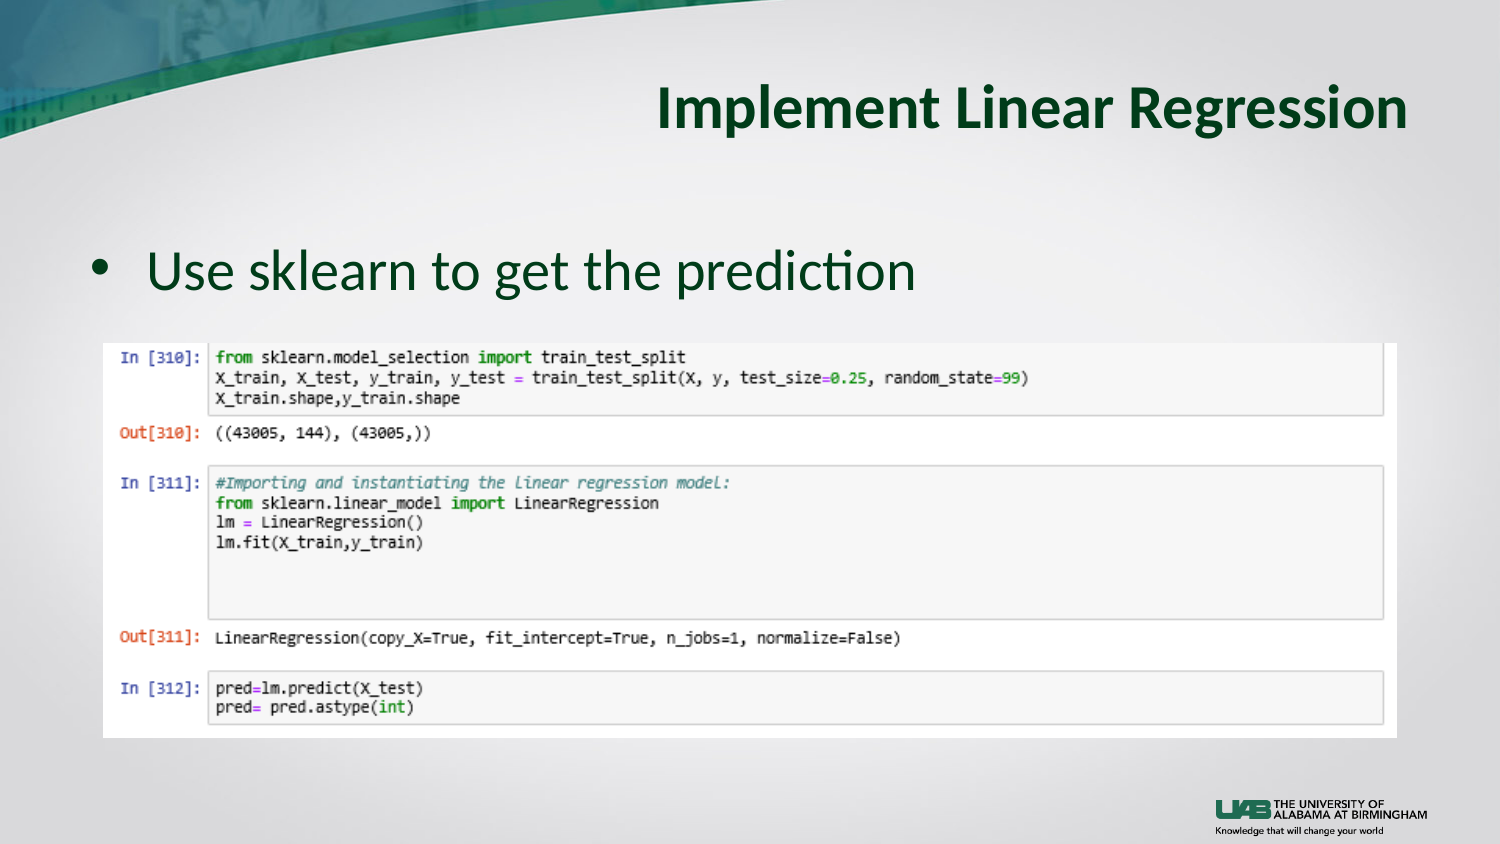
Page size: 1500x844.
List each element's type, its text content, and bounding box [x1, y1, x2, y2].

title Implement Linear Regression [166, 58, 1425, 209]
picture [0, 0, 1500, 844]
list Use sklearn to get the prediction [75, 224, 1425, 313]
